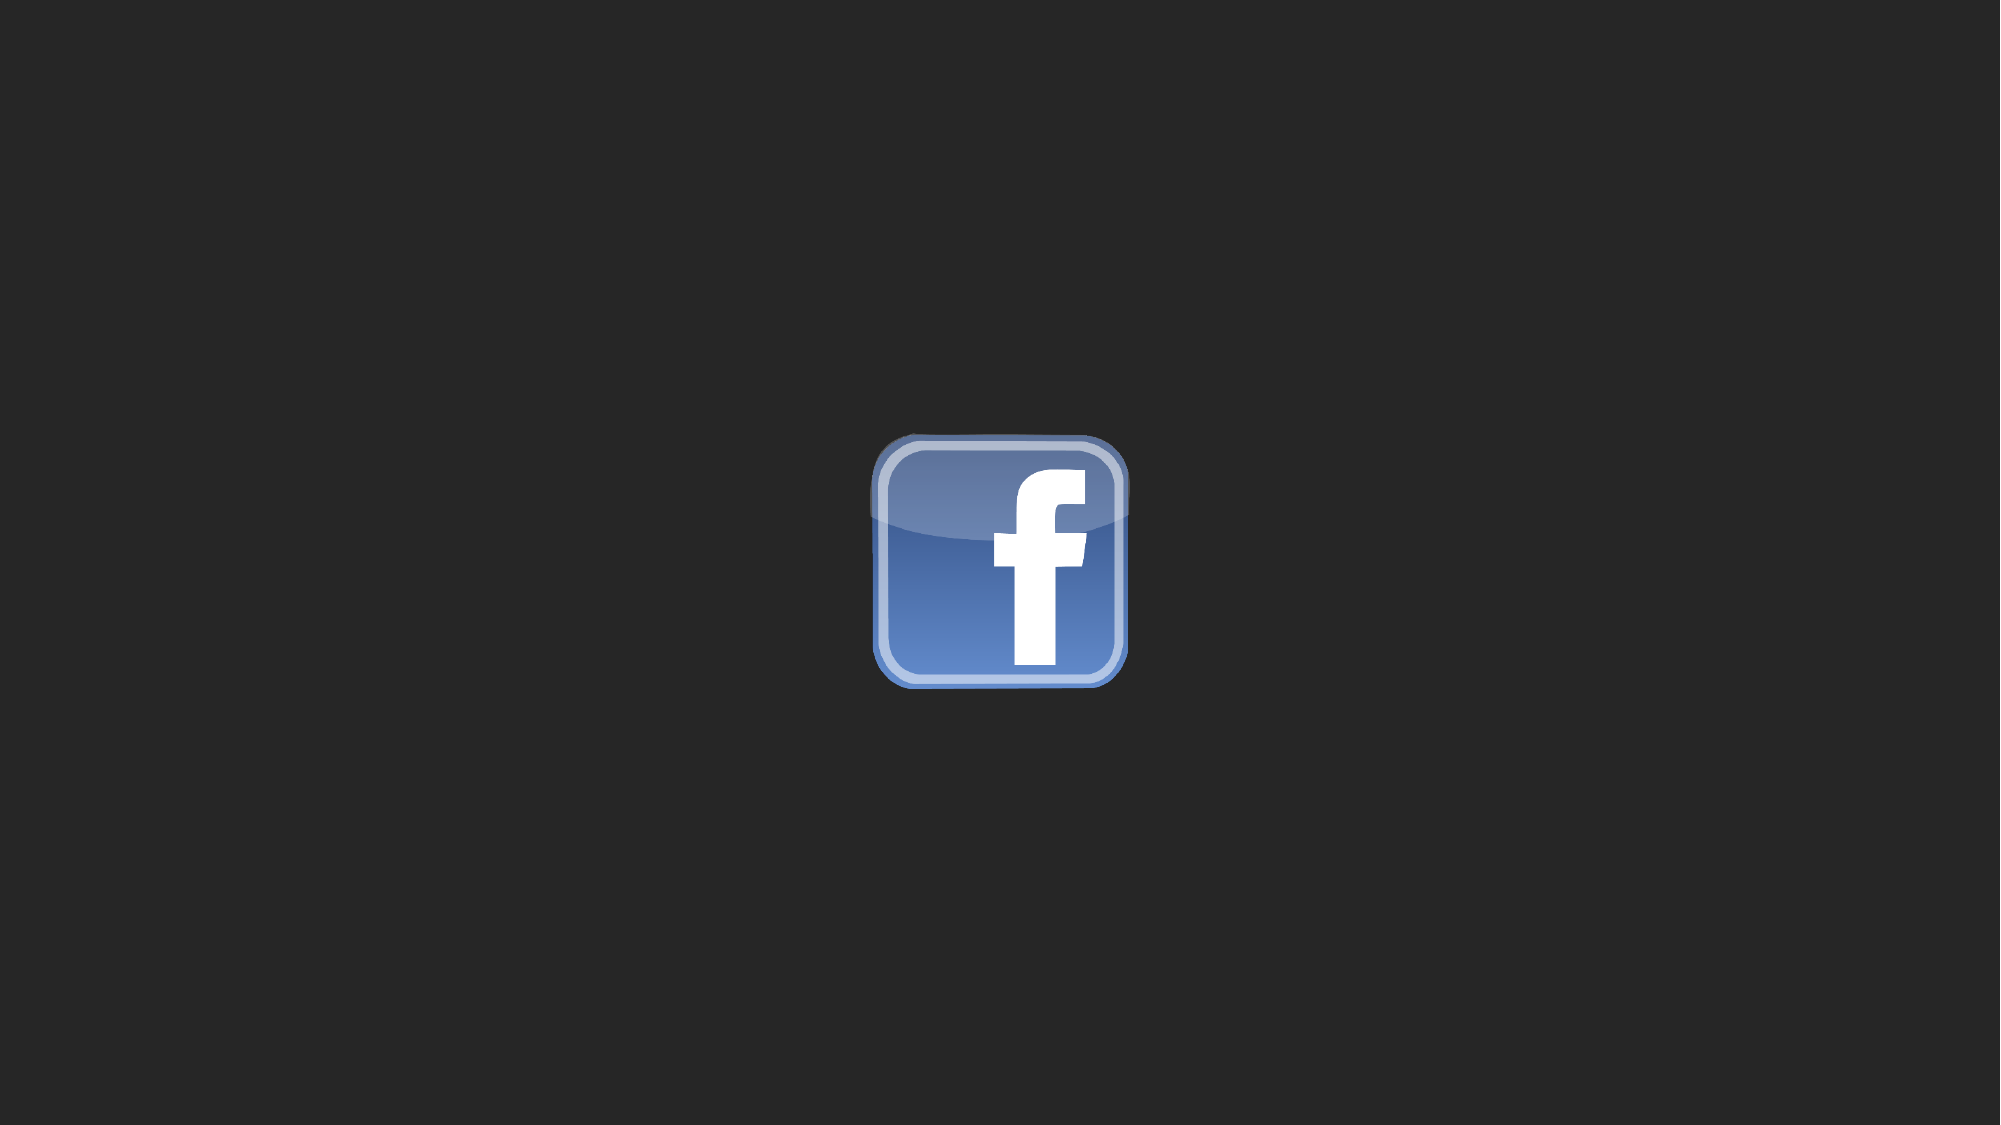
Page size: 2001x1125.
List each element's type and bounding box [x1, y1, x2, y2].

picture [870, 433, 1130, 692]
